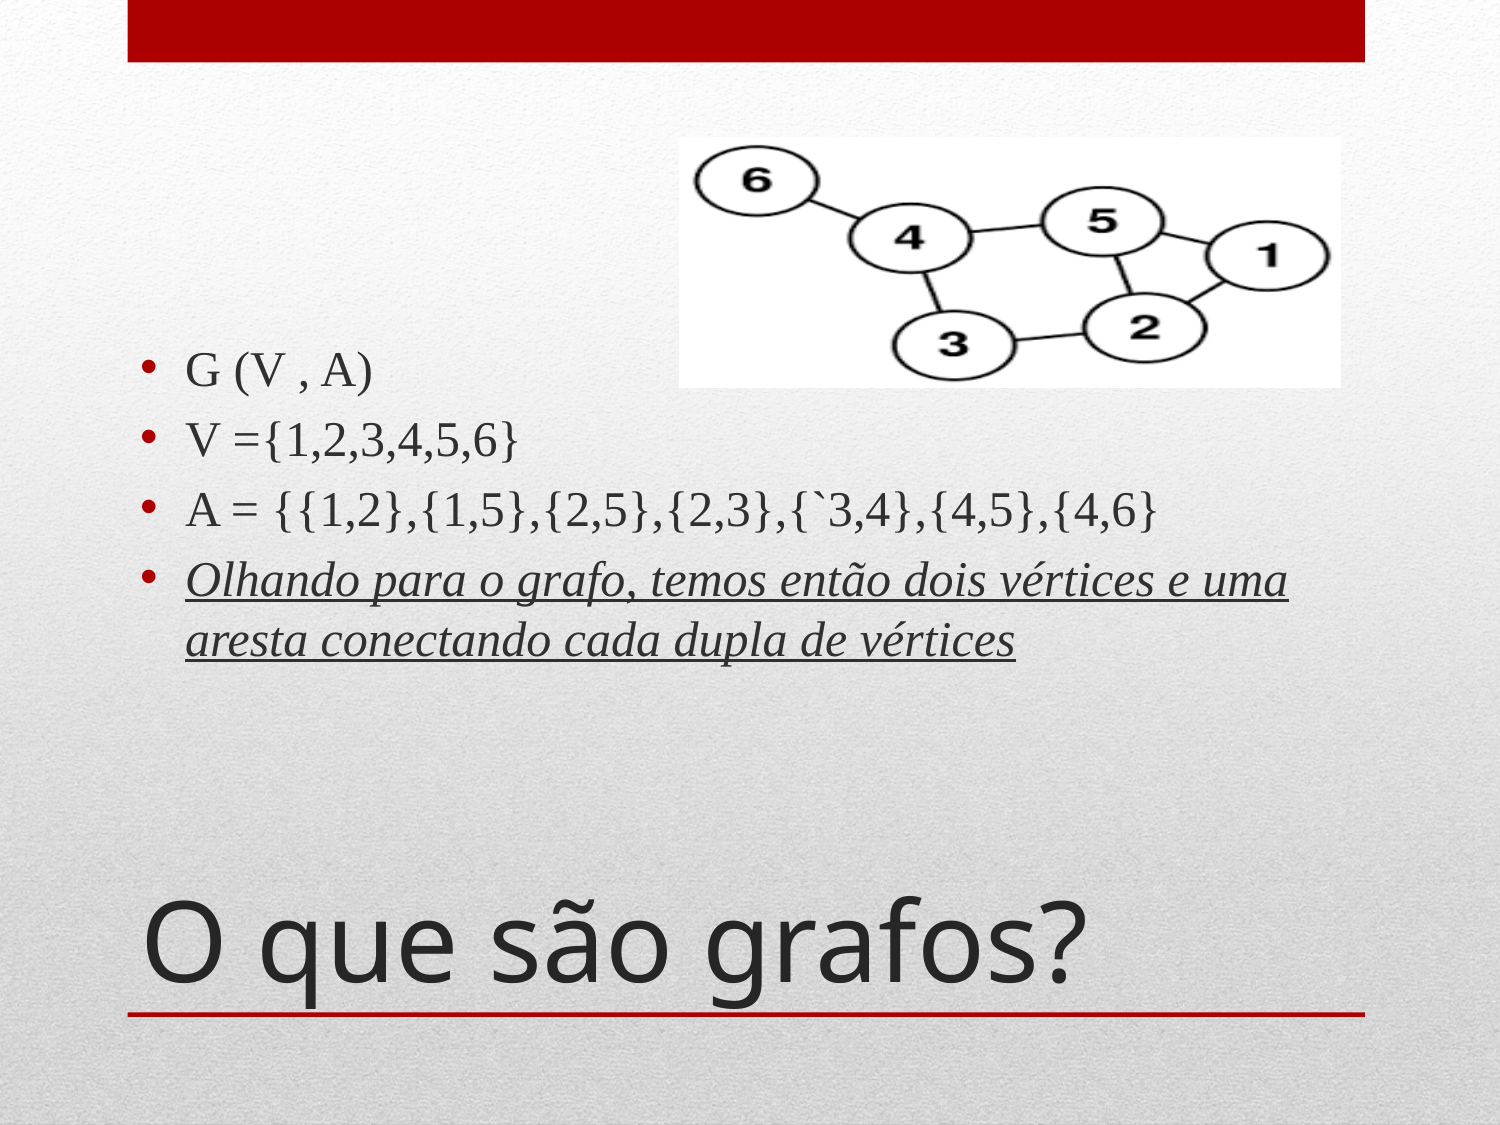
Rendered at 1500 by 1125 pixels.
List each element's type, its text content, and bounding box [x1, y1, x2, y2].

picture [678, 136, 1342, 389]
title O que são grafos? [125, 750, 1357, 1013]
list G (V , A) V ={1,2,3,4,5,6} A = {{1,2},{1,5},{2,5},{2,3},{`3,4},{4,5},{4,6} Olhando para o grafo, temos então dois vértices e uma aresta conectando cada dupla de vértices [125, 112, 1363, 750]
